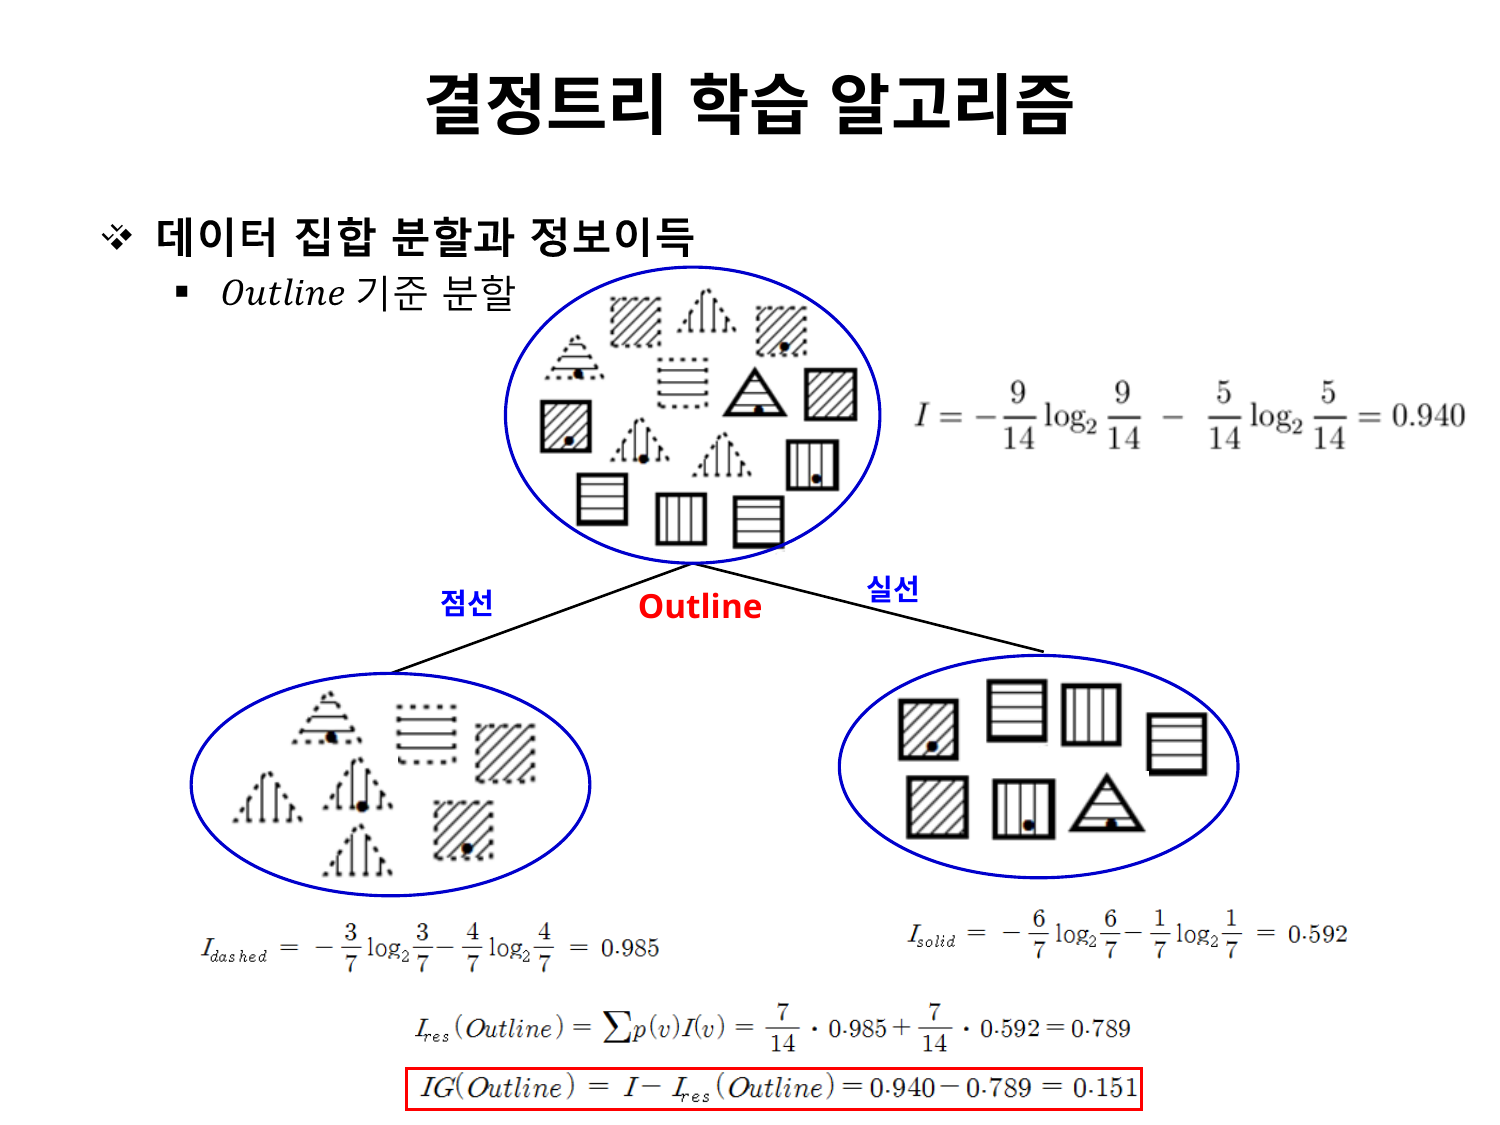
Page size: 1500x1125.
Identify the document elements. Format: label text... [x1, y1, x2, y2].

picture [430, 799, 499, 866]
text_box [390, 563, 693, 674]
picture [984, 676, 1053, 748]
text_box [503, 351, 521, 479]
picture [182, 919, 663, 980]
picture [526, 278, 867, 560]
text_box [694, 563, 1044, 652]
picture [895, 695, 962, 765]
text_box [837, 653, 1241, 880]
picture [990, 777, 1060, 842]
picture [408, 1070, 1141, 1109]
text_box [621, 265, 764, 276]
picture [903, 774, 974, 843]
text_box [870, 362, 883, 468]
list [75, 196, 1425, 1071]
picture [895, 901, 1350, 963]
picture [320, 821, 399, 882]
picture [1065, 711, 1215, 838]
picture [228, 769, 308, 829]
picture [912, 372, 1471, 455]
picture [287, 689, 368, 751]
text_box [189, 671, 592, 898]
picture [1059, 679, 1126, 754]
title 결정트리 학습 알고리즘 [75, 45, 1425, 161]
picture [317, 701, 466, 815]
picture [474, 722, 540, 788]
picture [415, 996, 1132, 1059]
